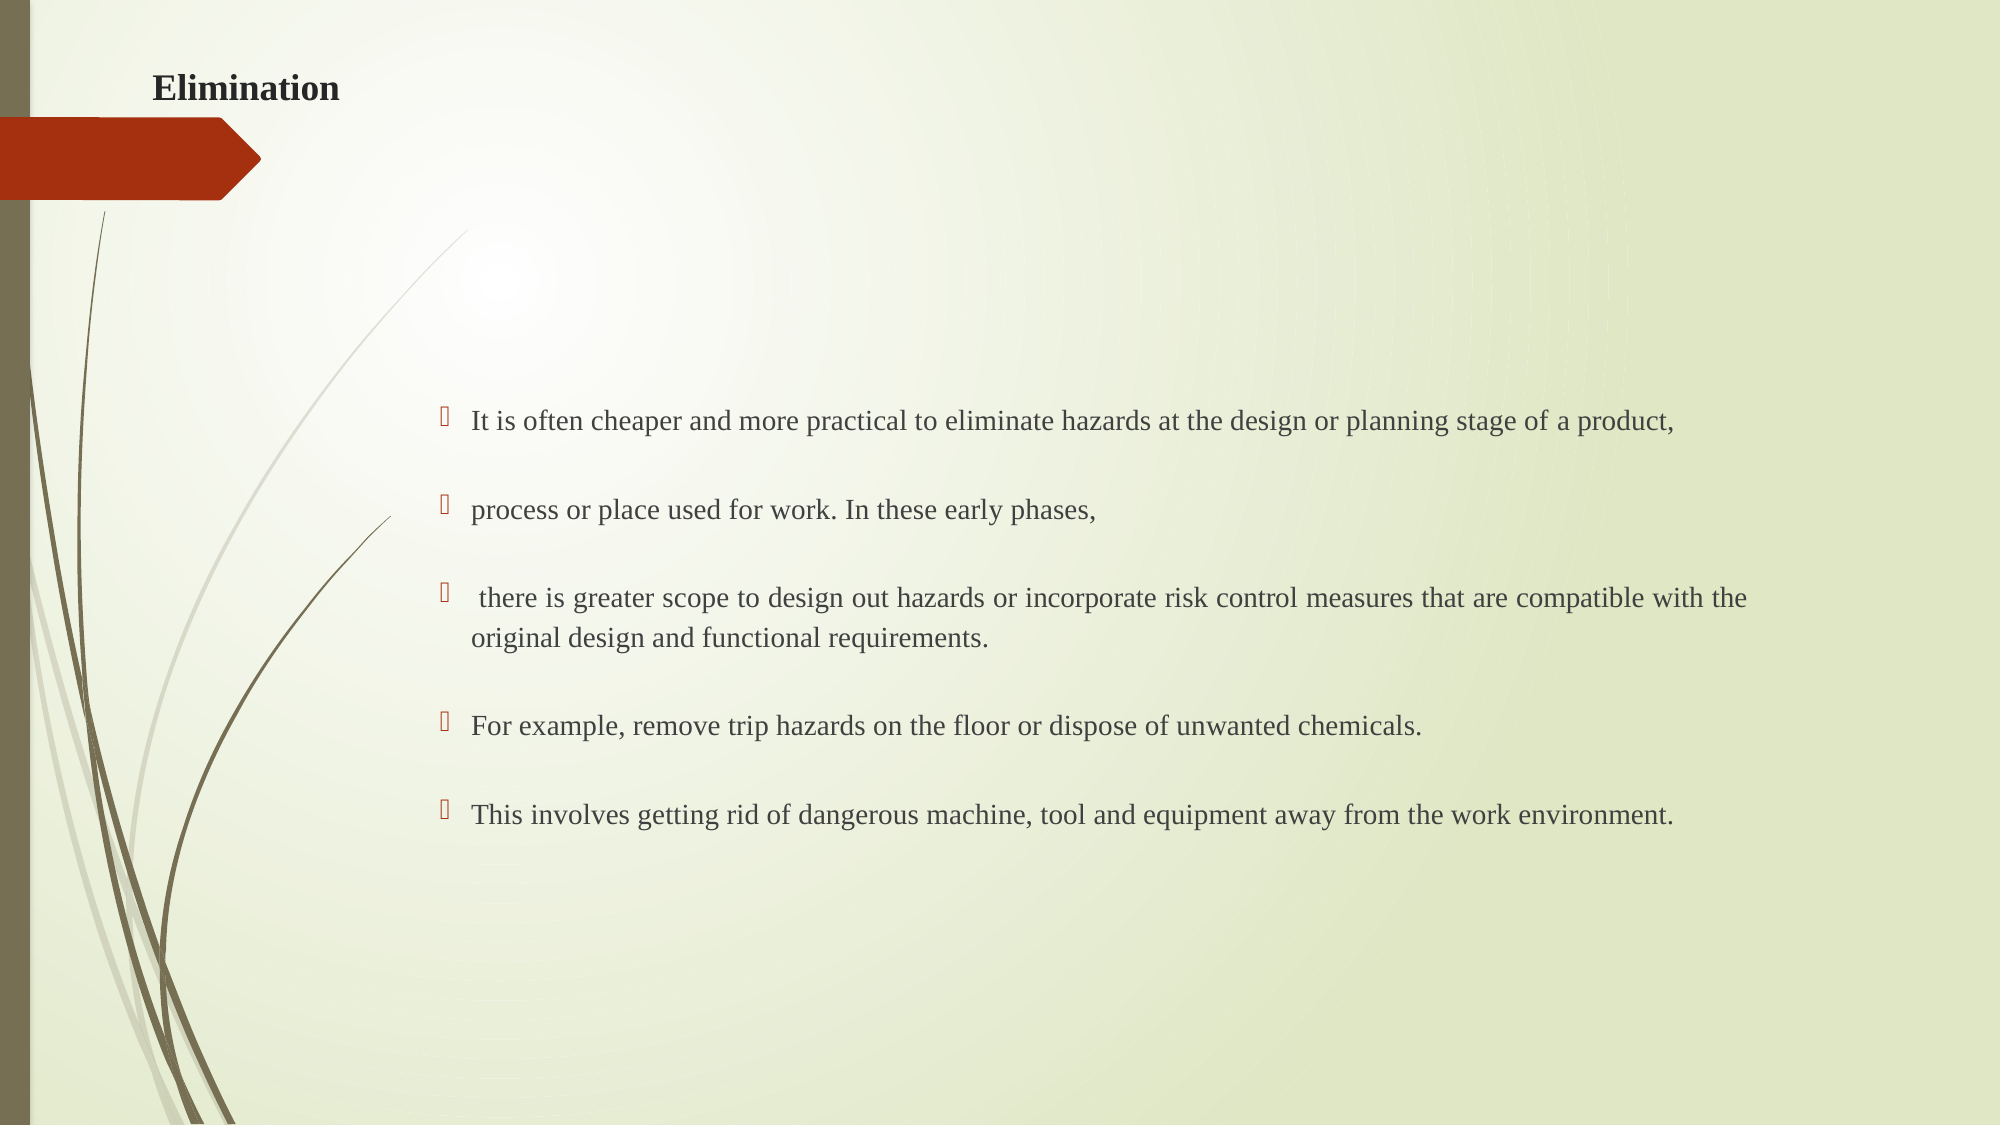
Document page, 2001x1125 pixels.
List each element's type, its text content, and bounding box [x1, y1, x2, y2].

title Elimination [137, 55, 1863, 274]
list It is often cheaper and more practical to eliminate hazards at the design or planning stage of a product, process or place used for work. In these early phases, there is greater scope to design out hazards or incorporate risk control measures that are compatible with the original design and functional requirements. For example, remove trip hazards on the floor or dispose of unwanted chemicals. This involves getting rid of dangerous machine, tool and equipment away from the work environment. [424, 350, 1888, 970]
